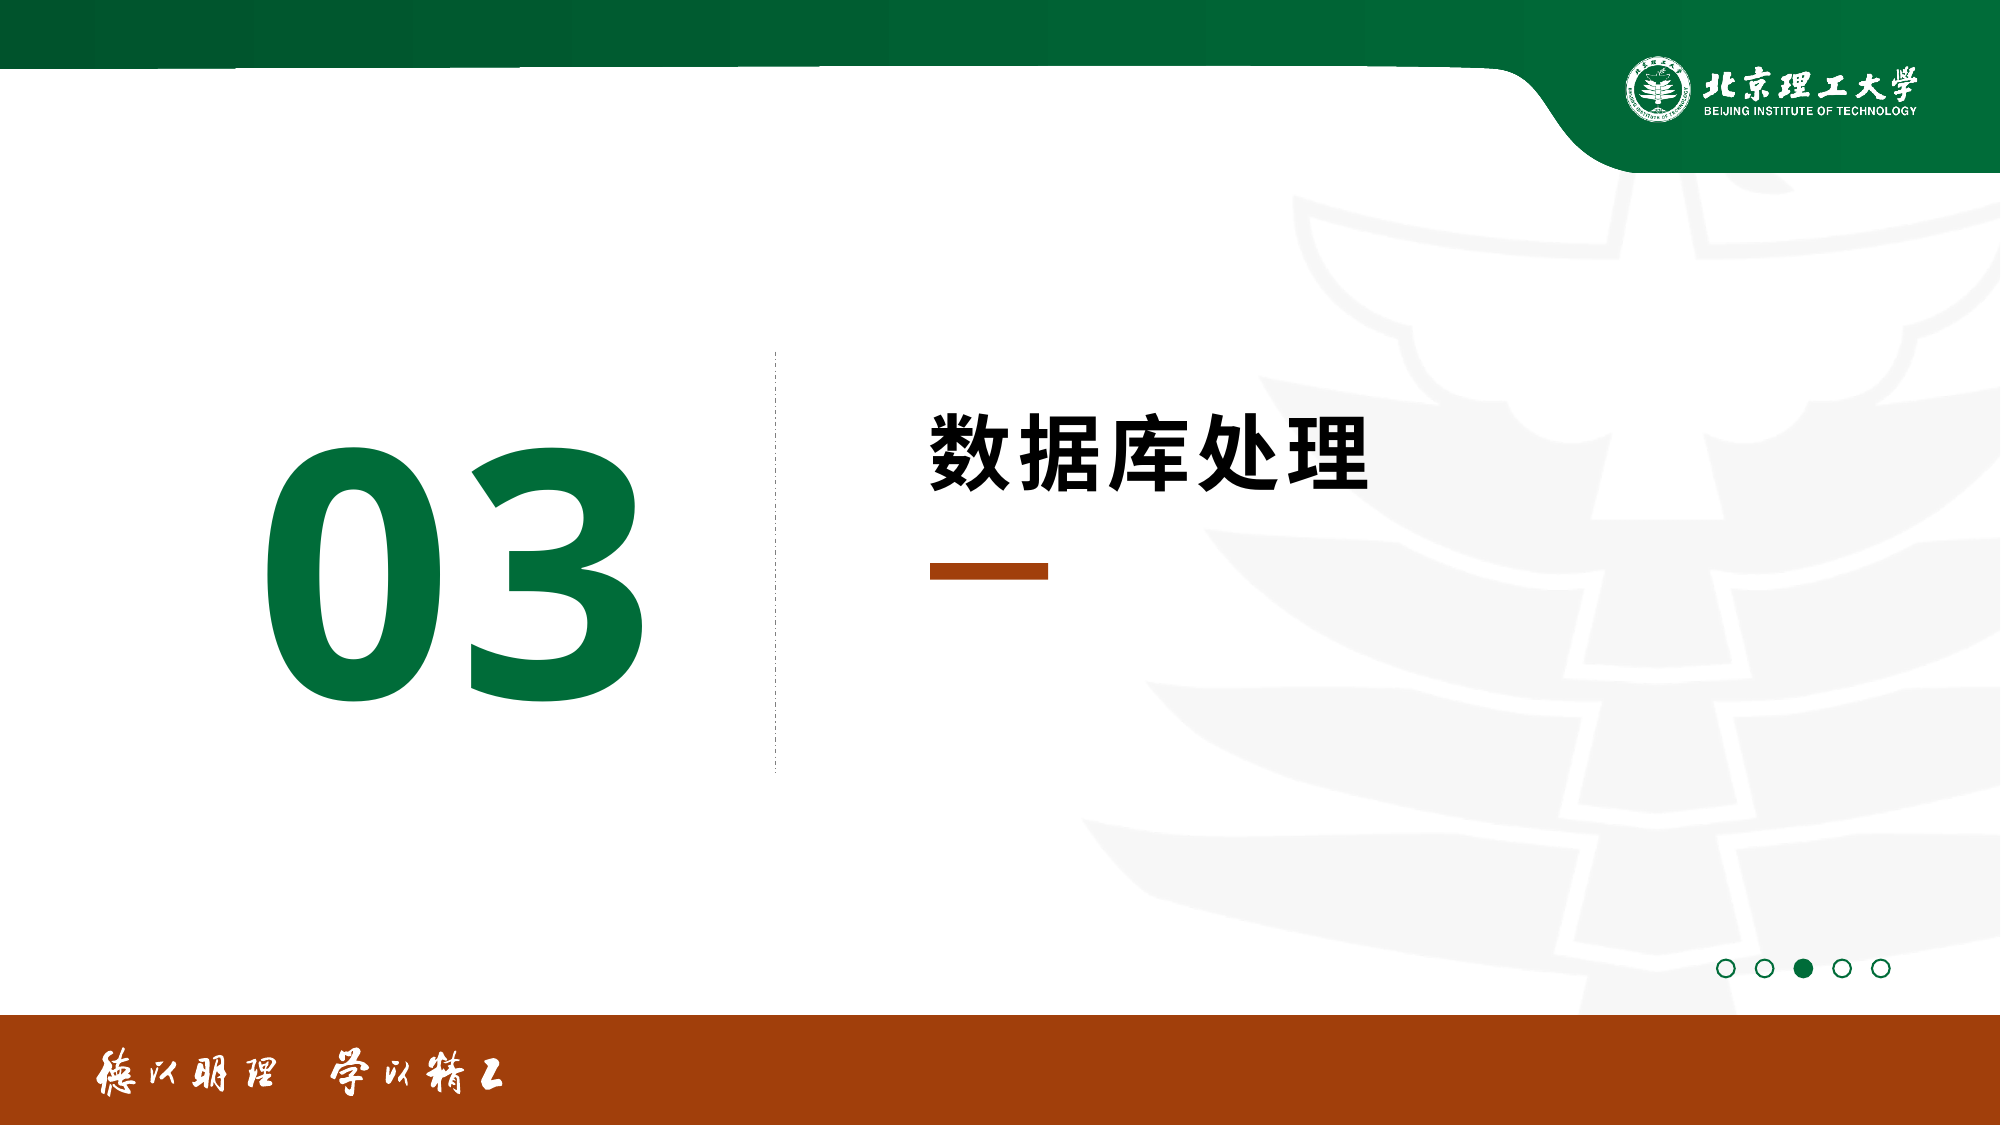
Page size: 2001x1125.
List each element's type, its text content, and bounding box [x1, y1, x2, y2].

text_box [929, 562, 1049, 581]
picture [1606, 40, 1939, 134]
text_box 03 [240, 345, 672, 776]
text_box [1716, 959, 1890, 978]
picture [1081, 0, 2001, 1110]
text_box 数据库处理 [913, 393, 1385, 609]
